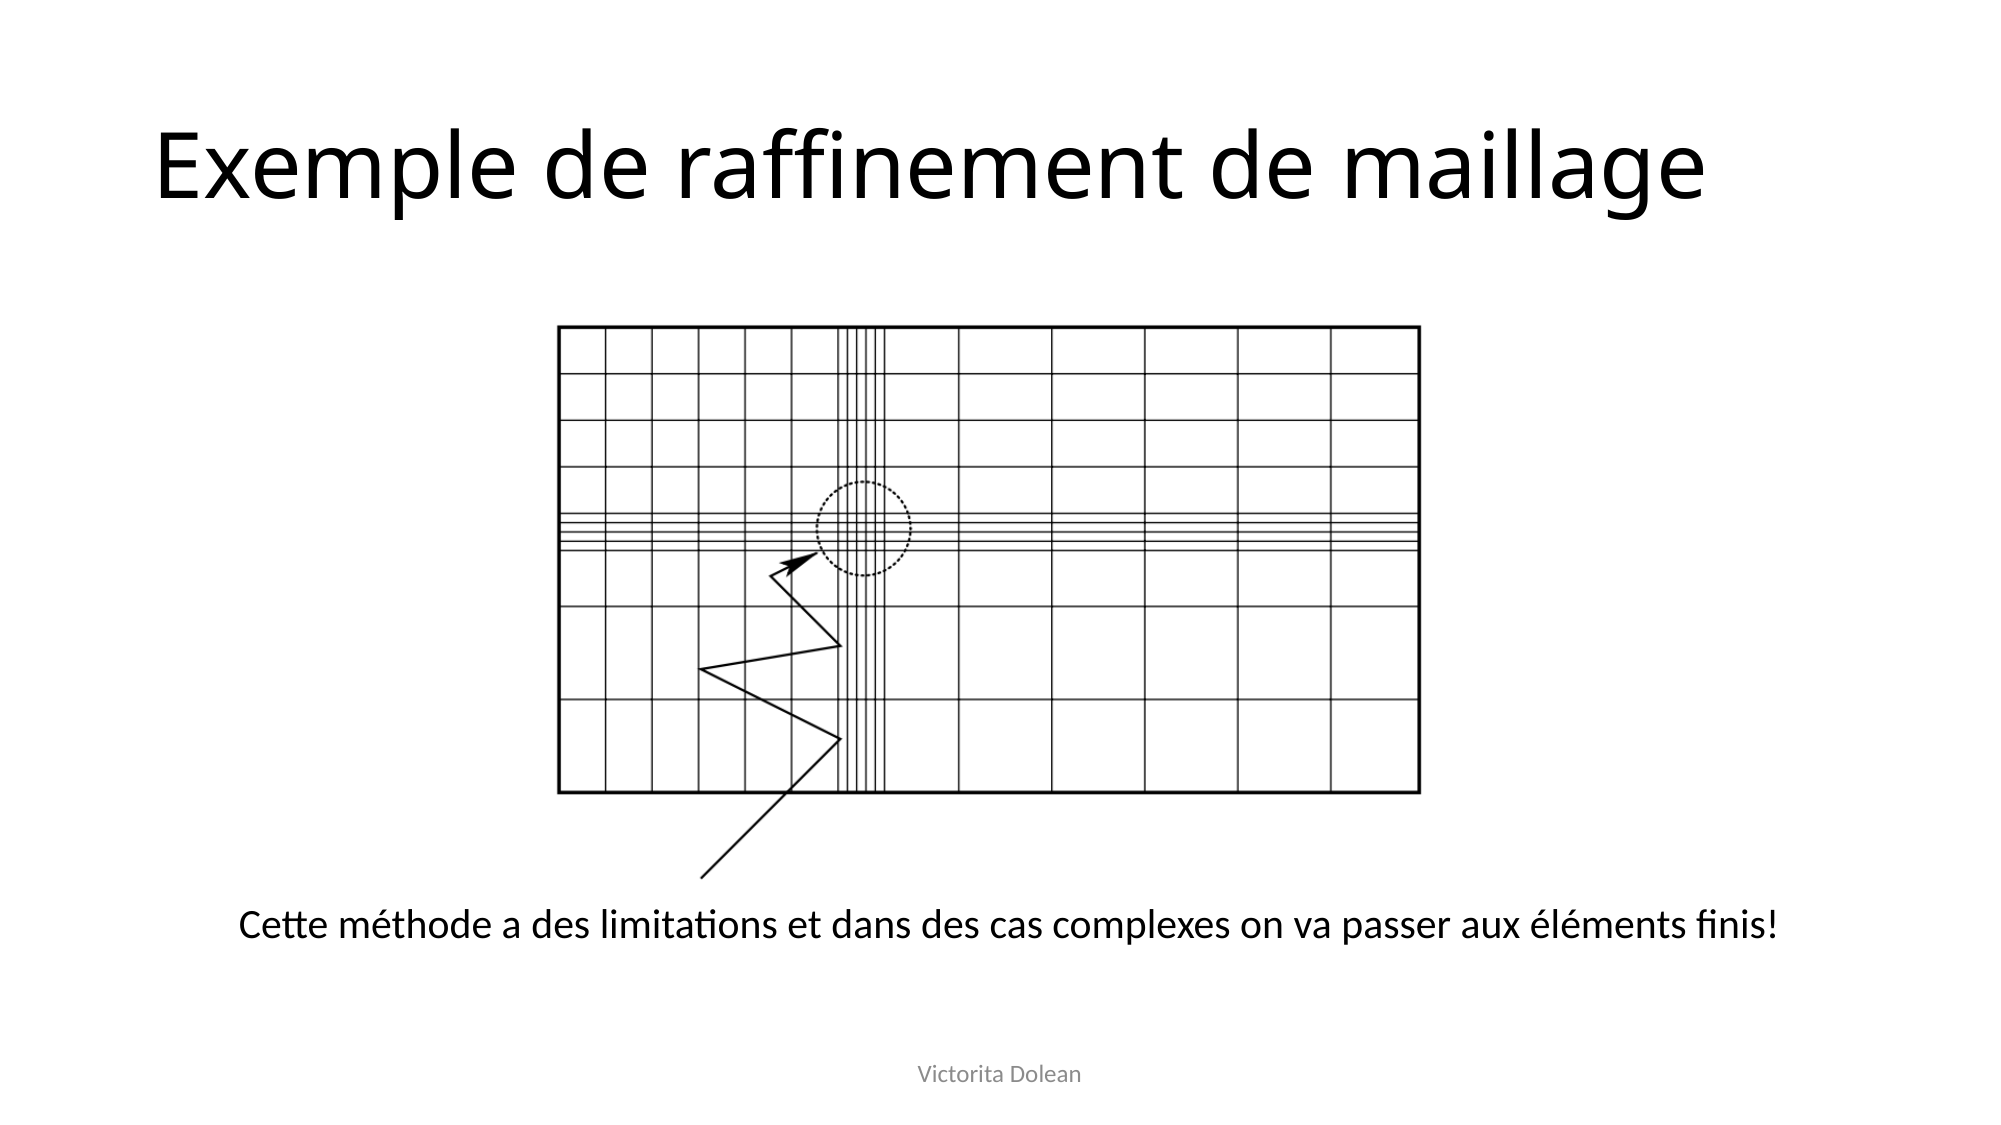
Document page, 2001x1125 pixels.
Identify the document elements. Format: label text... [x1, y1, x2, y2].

title Exemple de raffinement de maillage [137, 59, 1863, 278]
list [486, 277, 1514, 907]
footer Victorita Dolean [662, 1042, 1338, 1103]
text_box Cette méthode a des limitations et dans des cas complexes on va passer aux éléments finis! [224, 889, 1863, 955]
